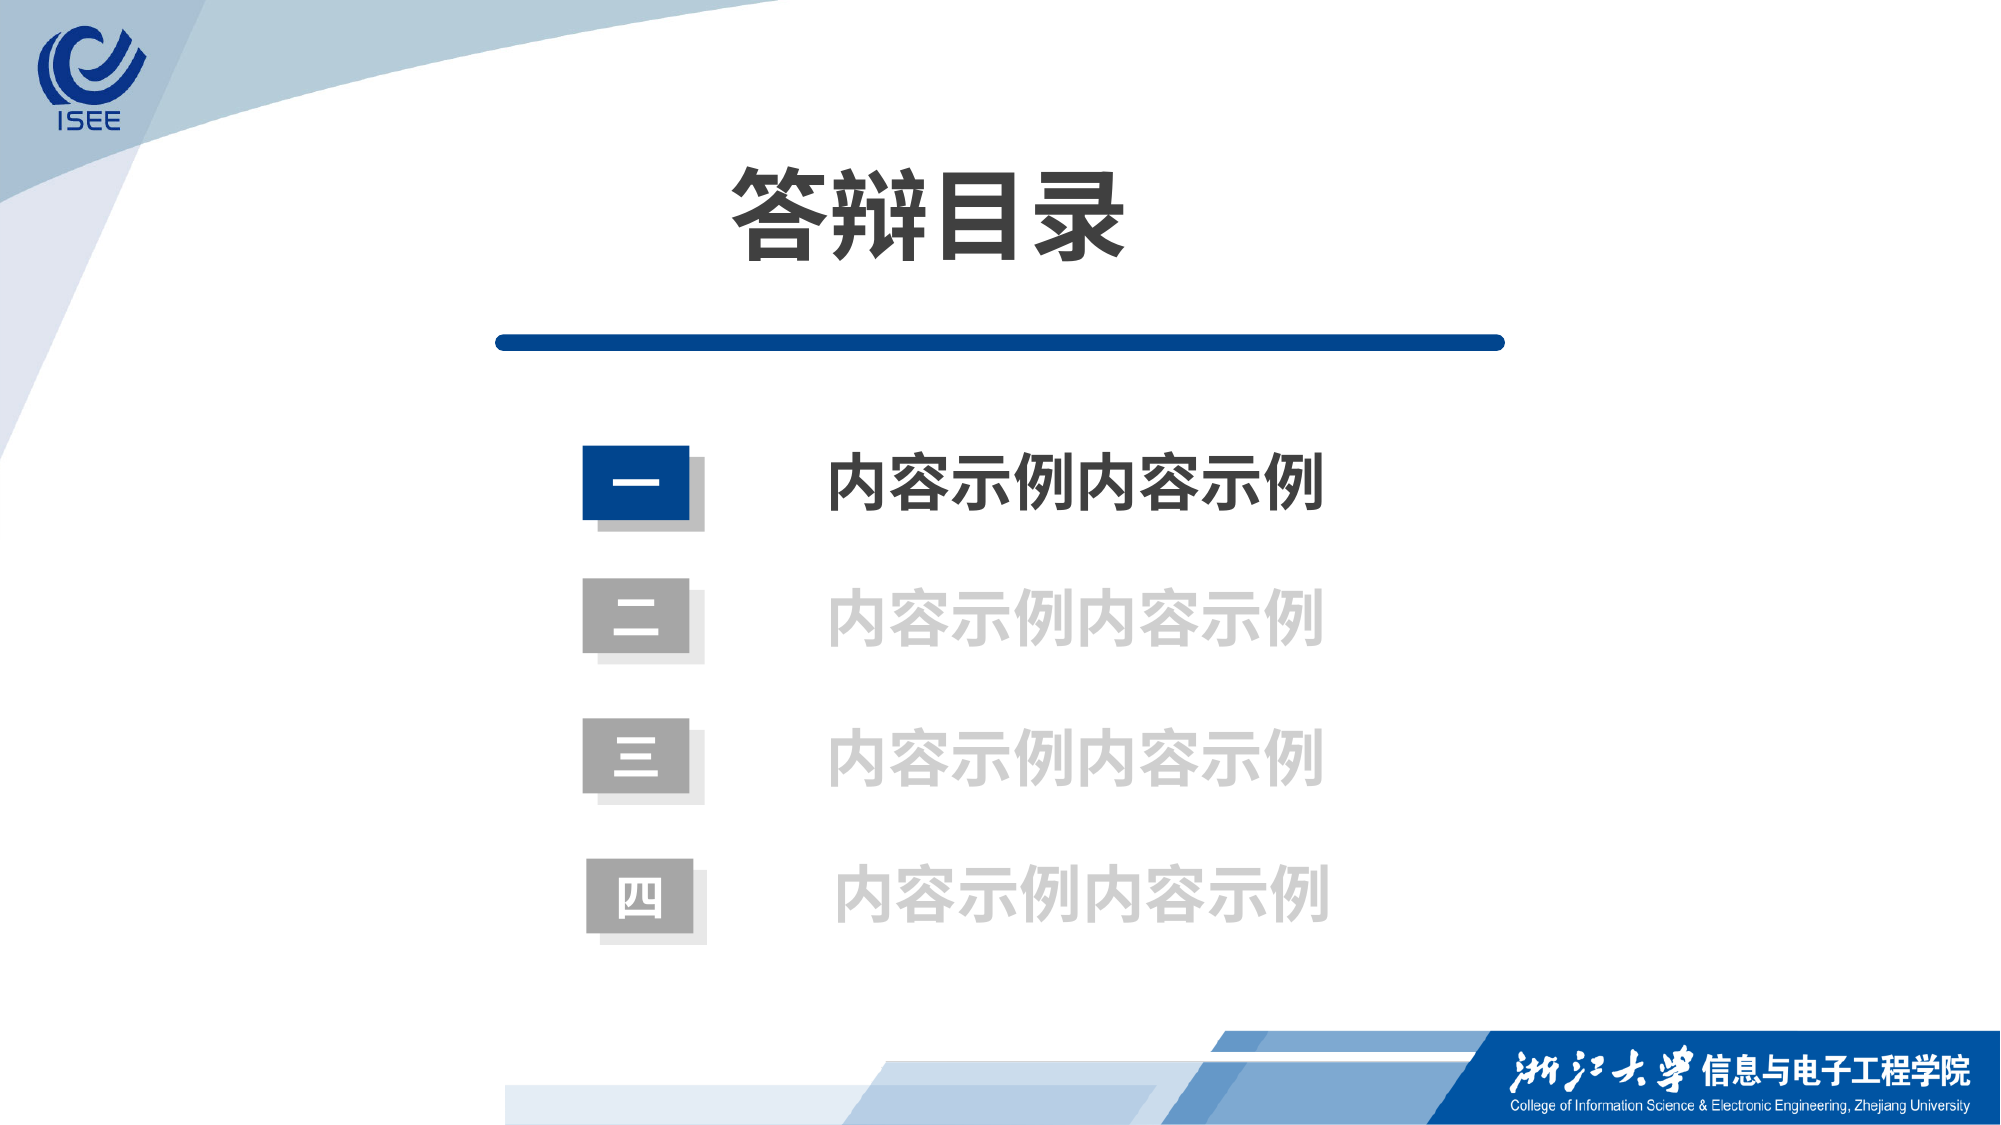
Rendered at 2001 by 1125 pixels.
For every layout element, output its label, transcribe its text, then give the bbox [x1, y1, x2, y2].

picture [505, 1030, 2000, 1125]
text_box 内容示例内容示例 [810, 571, 1477, 662]
text_box 内容示例内容示例 [817, 847, 1484, 937]
text_box [495, 334, 1506, 351]
text_box 内容示例内容示例 [810, 711, 1477, 802]
text_box 内容示例内容示例 [810, 435, 1477, 526]
text_box 一 [582, 445, 690, 521]
text_box [599, 870, 707, 945]
text_box [597, 729, 705, 805]
text_box [597, 456, 705, 532]
picture [0, 0, 1212, 540]
text_box 四 [586, 858, 694, 934]
text_box 三 [582, 718, 690, 794]
text_box [597, 589, 705, 665]
text_box 答辩目录 [714, 145, 1286, 281]
text_box 二 [582, 578, 690, 654]
